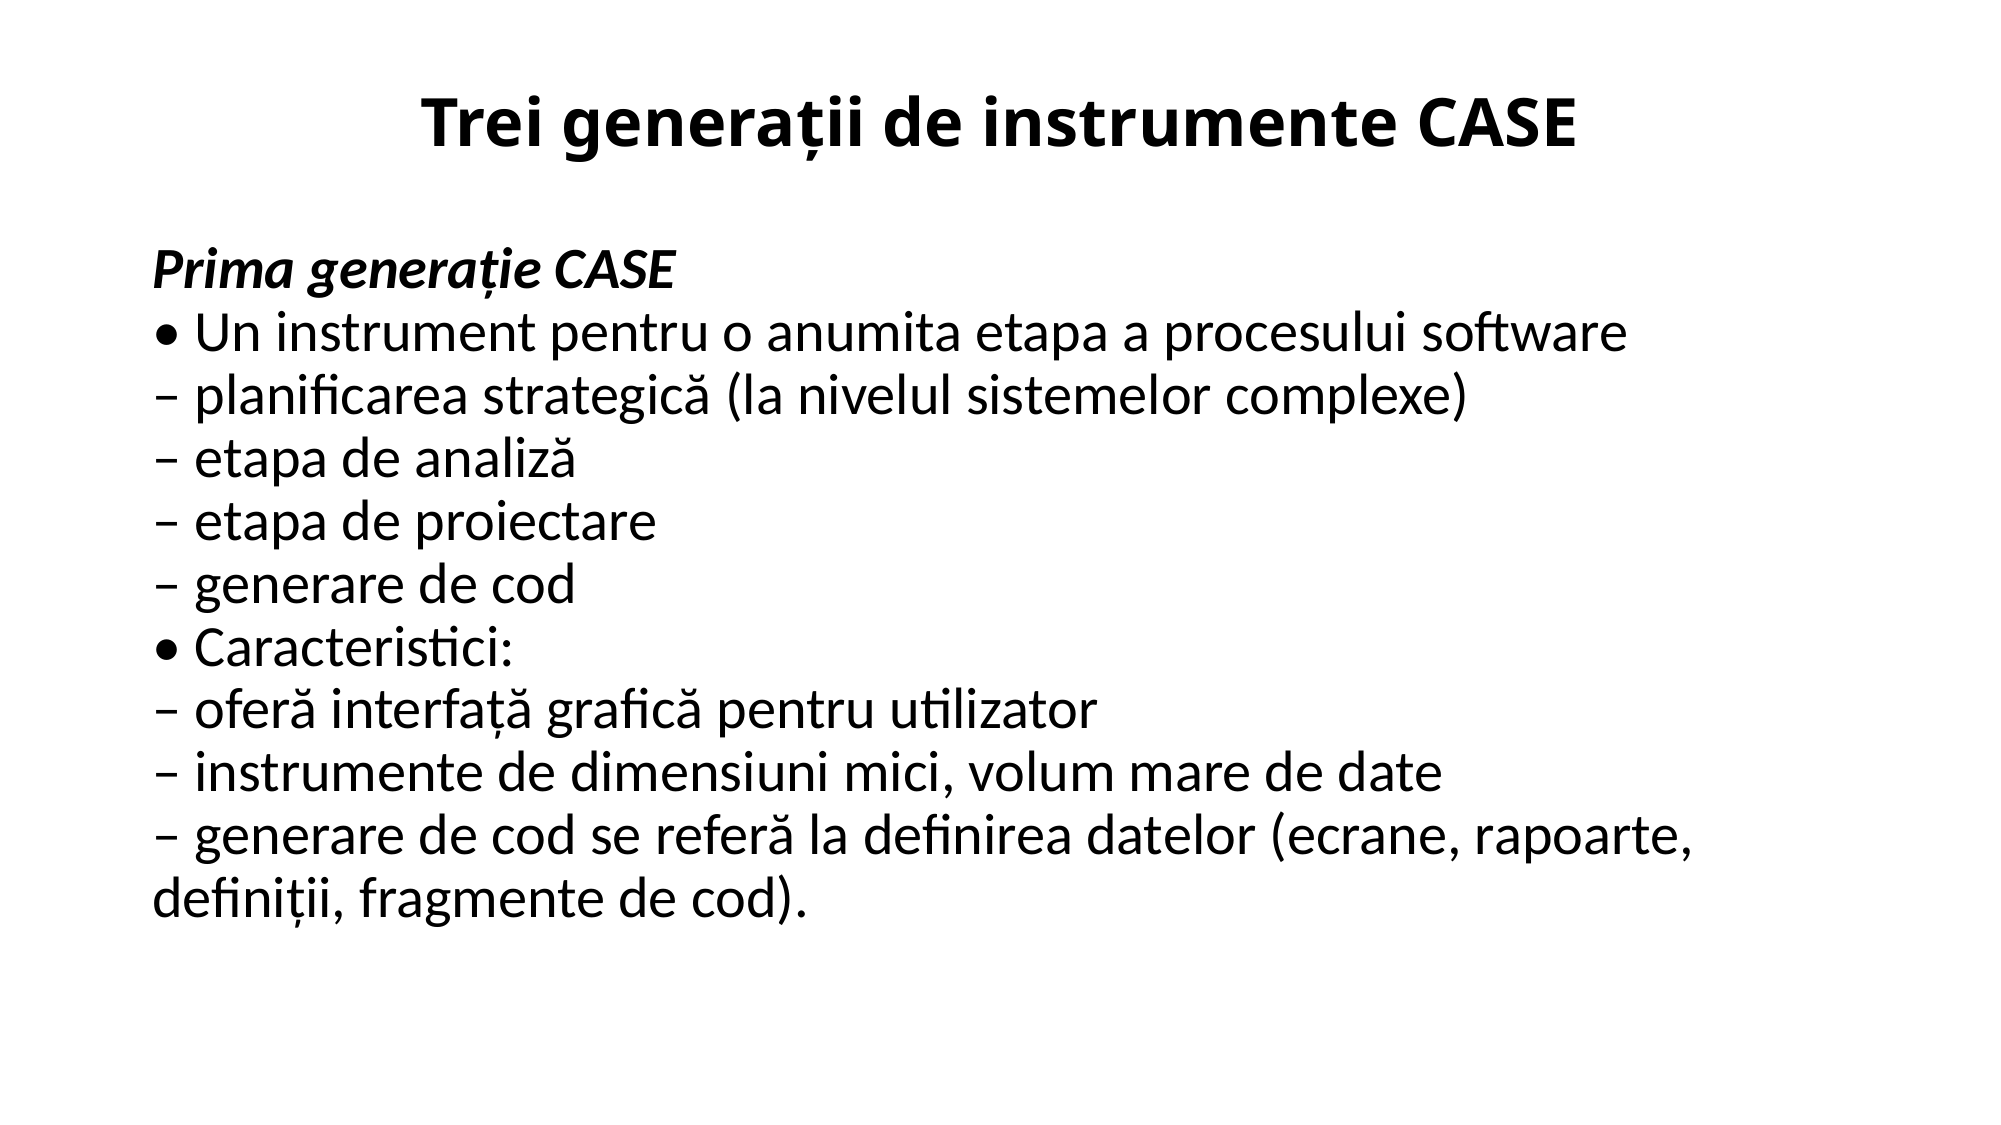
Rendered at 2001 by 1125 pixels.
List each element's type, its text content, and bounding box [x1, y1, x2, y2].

list Prima generaţie CASE • Un instrument pentru o anumita etapa a procesului software – planificarea strategică (la nivelul sistemelor complexe) – etapa de analiză – etapa de proiectare – generare de cod • Caracteristici: – oferă interfaţă grafică pentru utilizator – instrumente de dimensiuni mici, volum mare de date – generare de cod se referă la definirea datelor (ecrane, rapoarte, definiţii, fragmente de cod). [137, 231, 1863, 1066]
title Trei generaţii de instrumente CASE [137, 59, 1863, 191]
